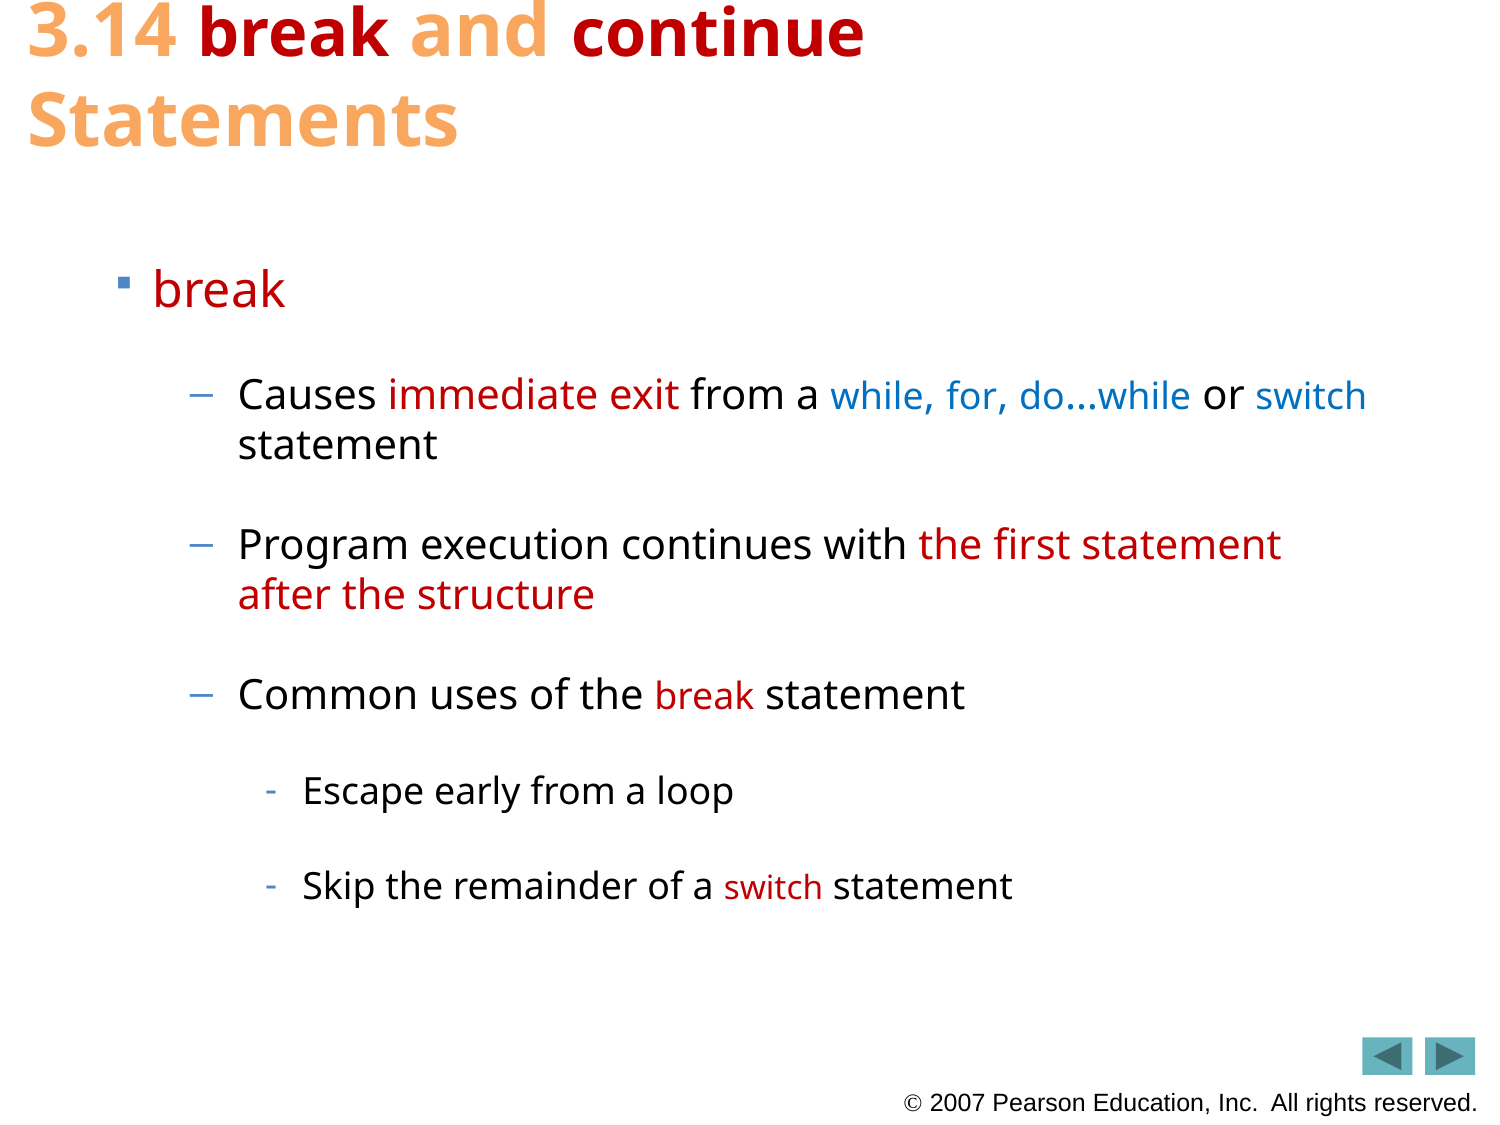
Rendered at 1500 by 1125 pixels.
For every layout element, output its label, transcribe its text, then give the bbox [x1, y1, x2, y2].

list break Causes immediate exit from a while, for, do…while or switch statement Program execution continues with the first statement after the structure Common uses of the break statement Escape early from a loop Skip the remainder of a switch statement [99, 249, 1400, 925]
title 3.14 break and continue Statements [12, 12, 1238, 138]
